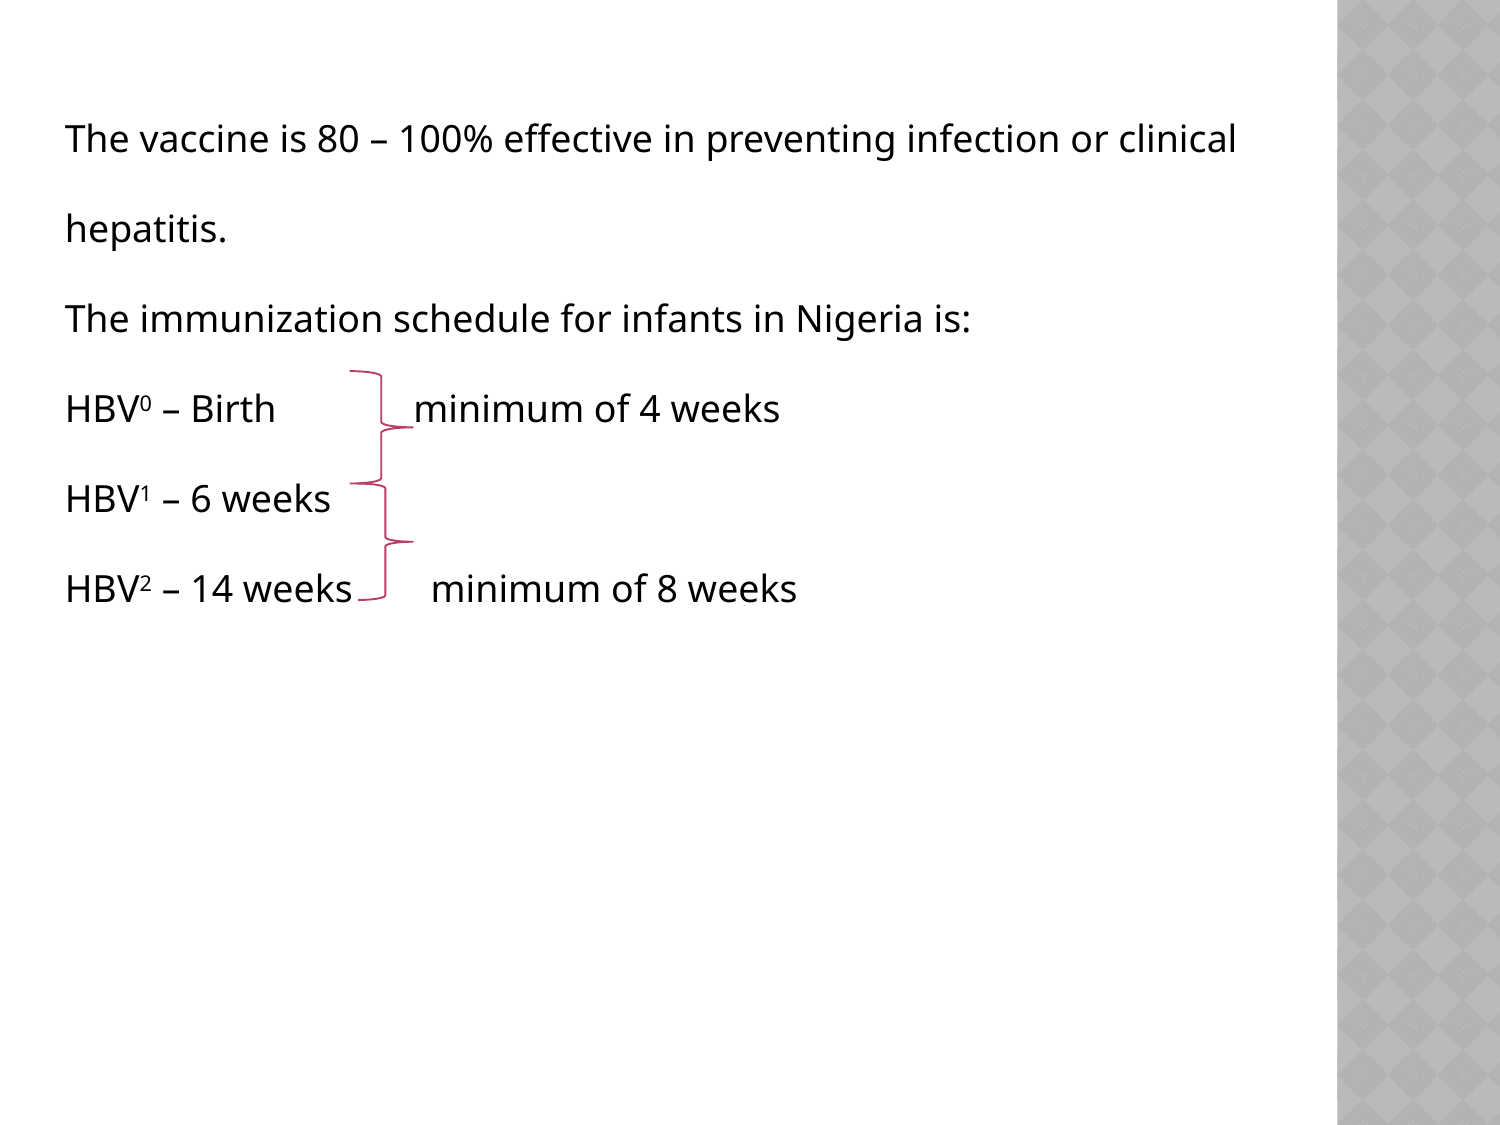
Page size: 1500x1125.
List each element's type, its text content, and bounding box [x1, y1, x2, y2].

text_box [357, 482, 414, 601]
text_box The vaccine is 80 – 100% effective in preventing infection or clinical hepatitis. The immunization schedule for infants in Nigeria is: HBV0 – Birth minimum of 4 weeks HBV1 – 6 weeks HBV2 – 14 weeks minimum of 8 weeks [49, 62, 1263, 618]
text_box [349, 370, 414, 485]
